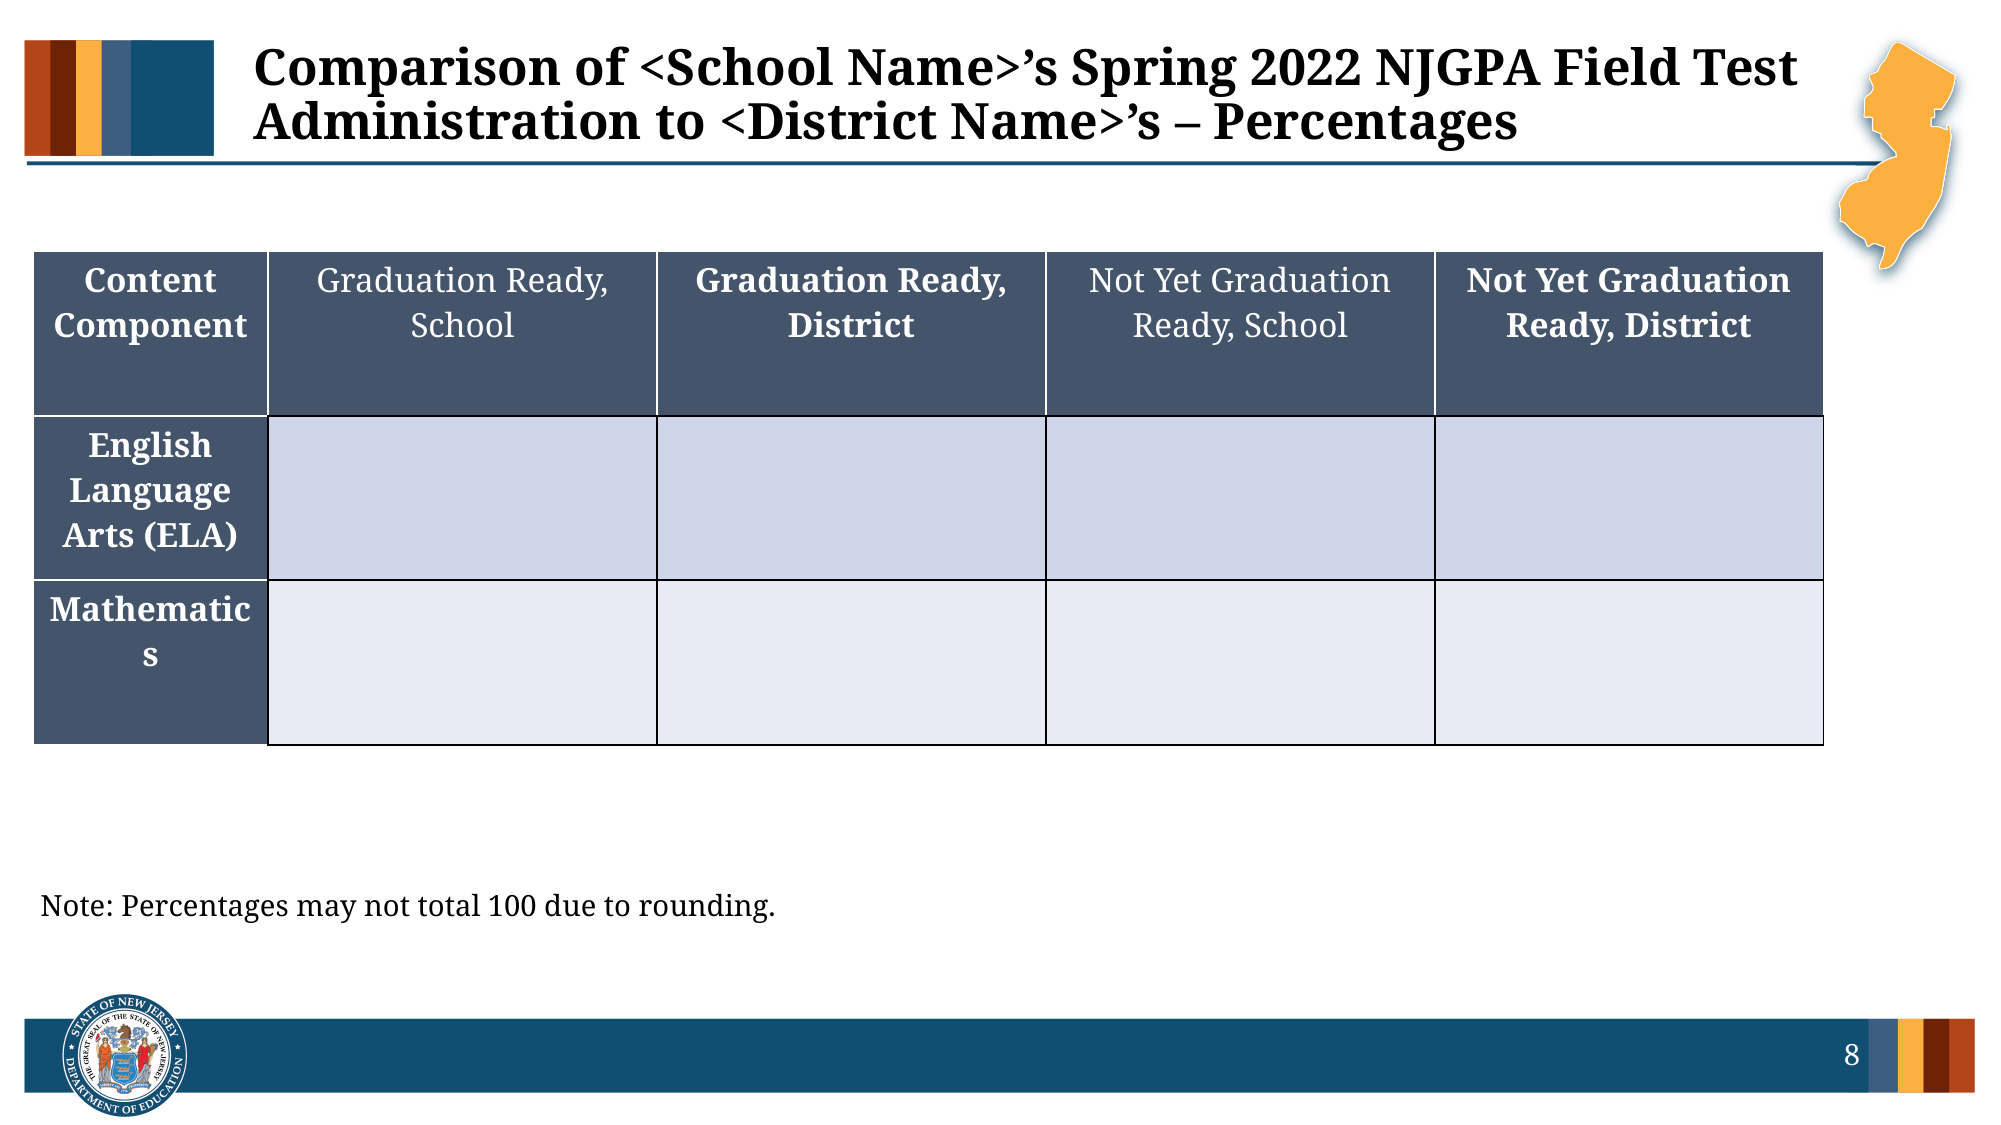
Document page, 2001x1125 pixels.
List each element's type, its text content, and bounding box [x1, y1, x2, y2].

table_header Not Yet Graduation Ready, District [1436, 252, 1823, 415]
table_cell [269, 417, 656, 579]
table_header Not Yet Graduation Ready, School [1047, 252, 1434, 415]
table_cell [1436, 581, 1823, 744]
table_cell English Language Arts (ELA) [34, 417, 267, 579]
picture [24, 992, 1975, 1119]
table_cell [658, 581, 1045, 744]
title Comparison of <School Name>’s Spring 2022 NJGPA Field Test Administration to <District Name>’s – Percentages [238, 35, 1896, 158]
table_cell [269, 581, 656, 744]
table_cell [1436, 417, 1823, 579]
table_header Content Component [34, 252, 267, 415]
table_cell Mathematics [34, 581, 267, 744]
table_cell [1047, 581, 1434, 744]
text_box Note: Percentages may not total 100 due to rounding. [25, 879, 1826, 930]
slide_number 8 [1425, 1026, 1876, 1087]
table_header Graduation Ready, District [658, 252, 1045, 415]
table_header Graduation Ready, School [269, 252, 656, 415]
picture [24, 26, 1976, 295]
table_cell [658, 417, 1045, 579]
table_cell [1047, 417, 1434, 579]
